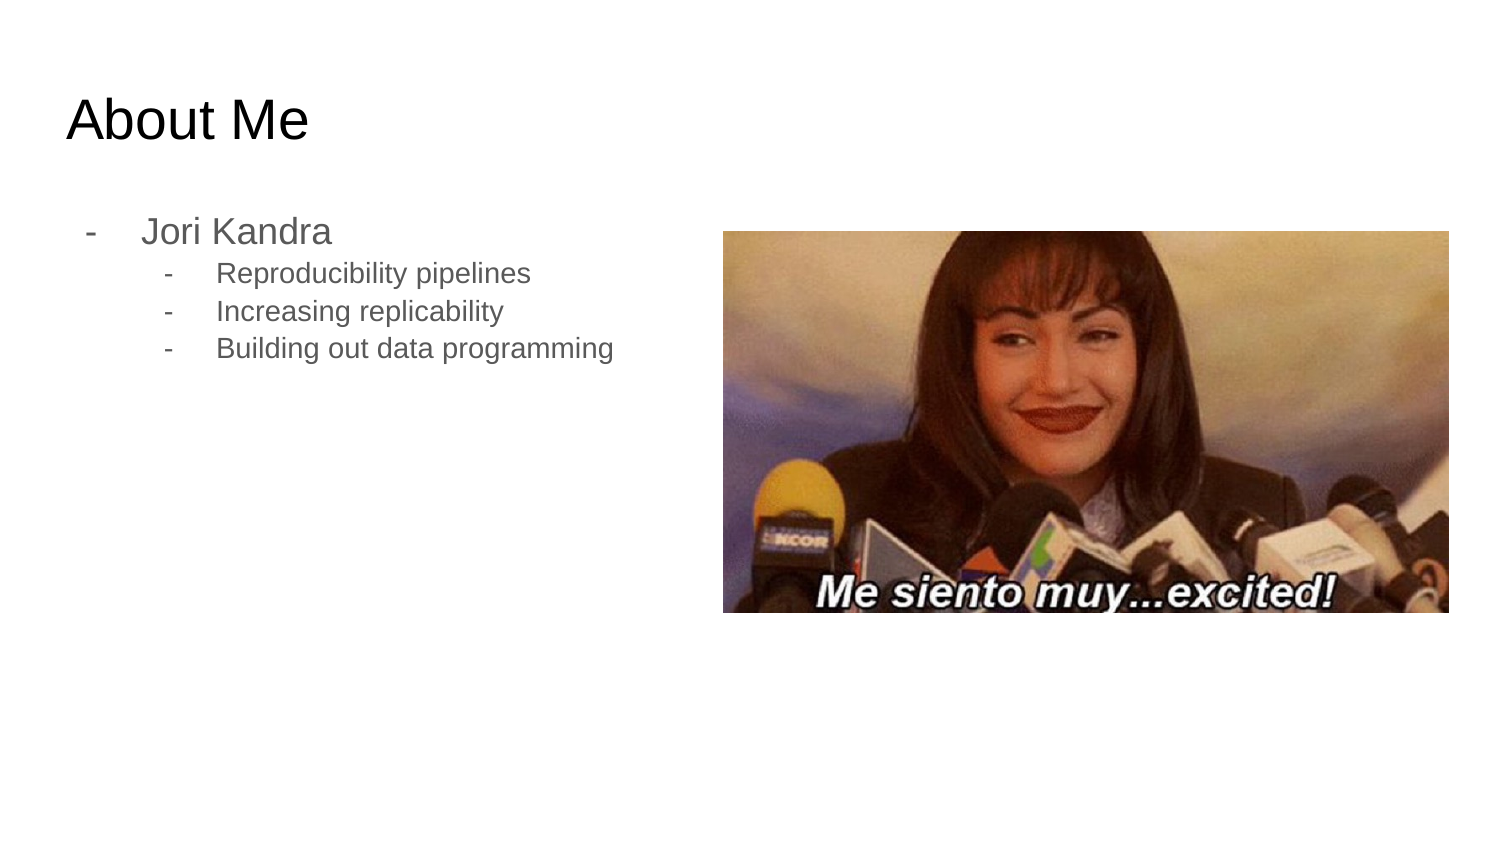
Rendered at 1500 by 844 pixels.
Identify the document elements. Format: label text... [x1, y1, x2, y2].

picture [722, 231, 1450, 613]
title About Me [51, 72, 1449, 167]
list Jori Kandra Reproducibility pipelines Increasing replicability Building out data programming [51, 189, 704, 750]
